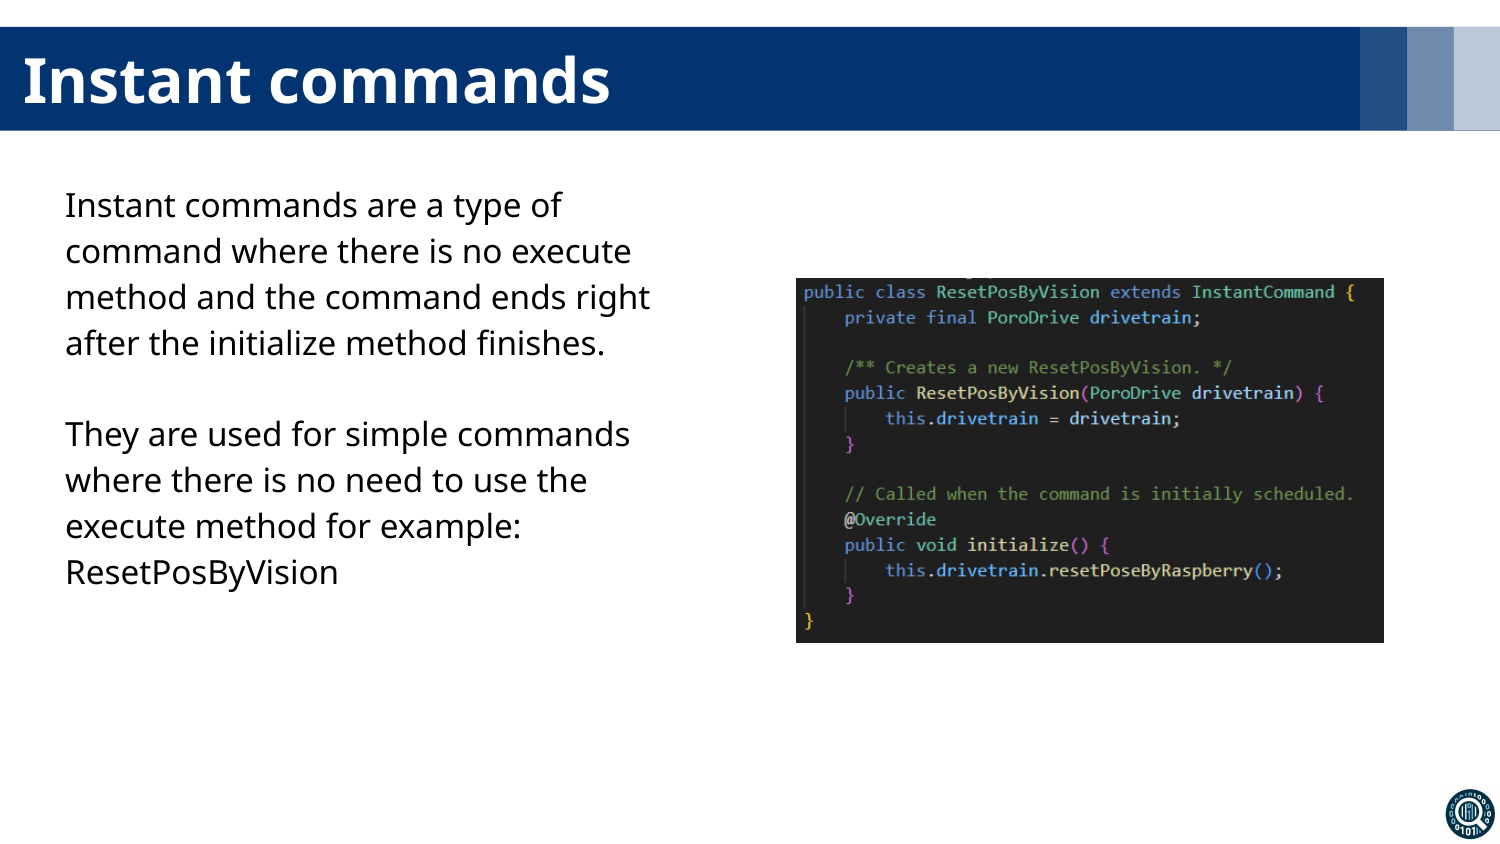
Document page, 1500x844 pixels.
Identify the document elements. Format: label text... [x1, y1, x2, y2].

text_box Instant commands are a type of command where there is no execute method and the command ends right after the initialize method finishes. They are used for simple commands where there is no need to use the execute method for example: ResetPosByVision [50, 163, 677, 758]
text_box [0, 26, 1500, 132]
picture [1441, 784, 1500, 844]
picture [795, 278, 1384, 643]
